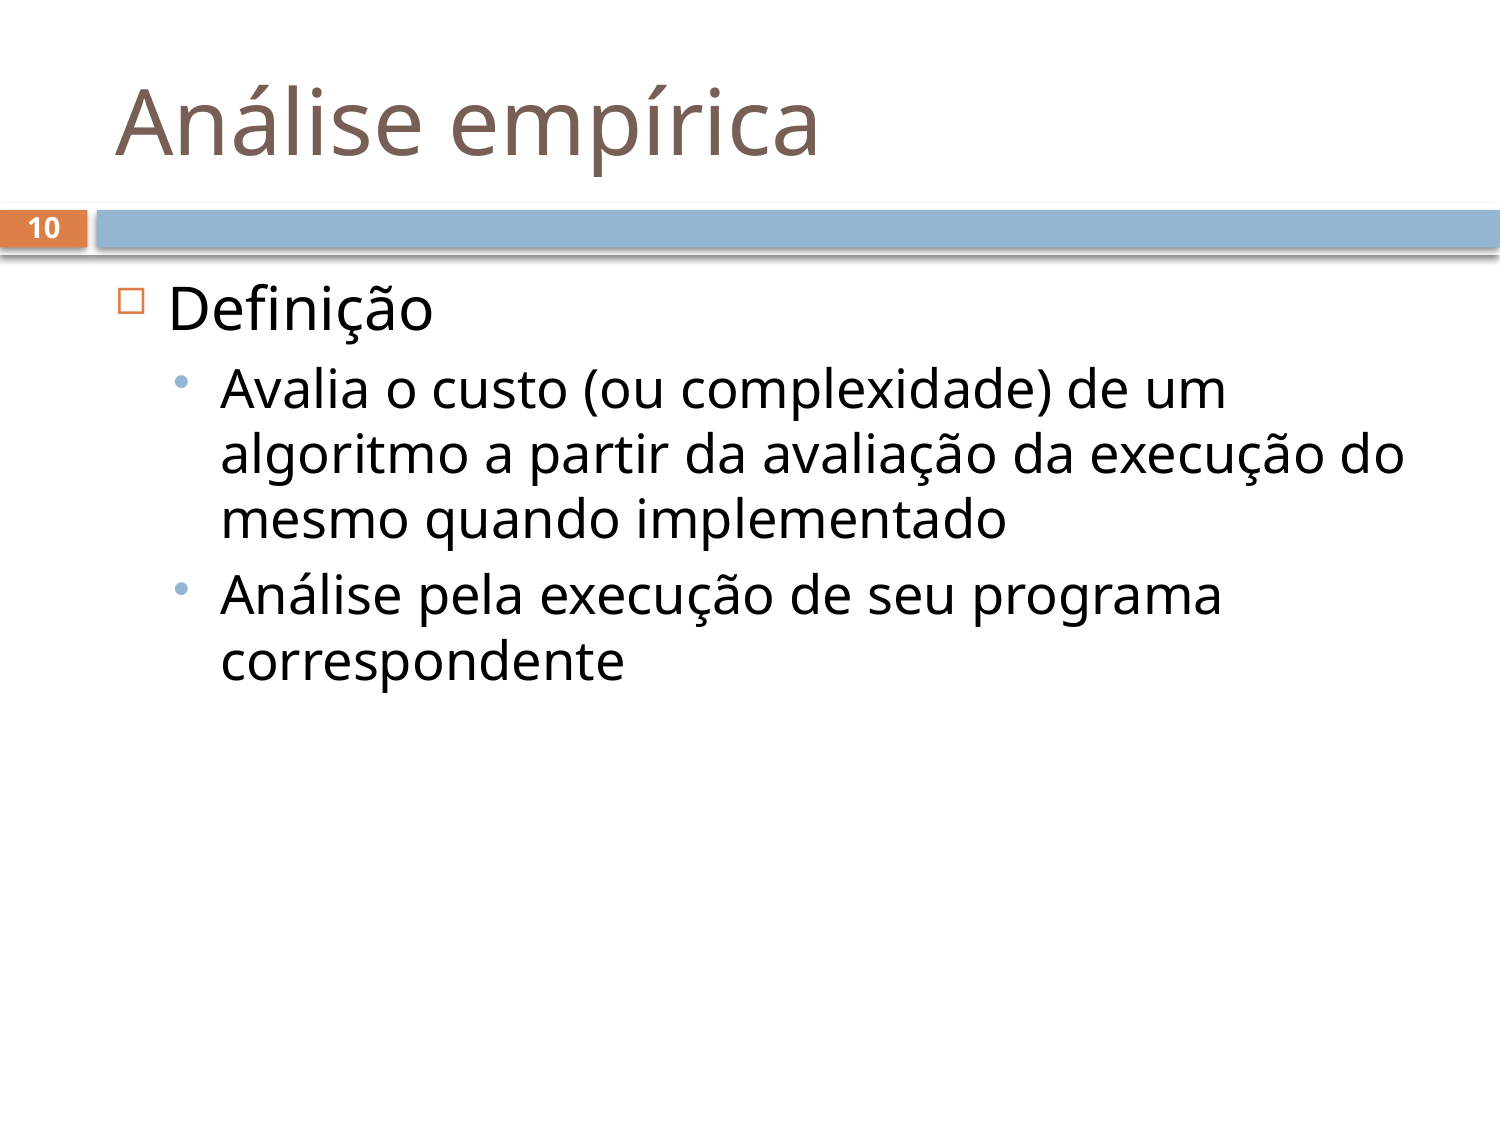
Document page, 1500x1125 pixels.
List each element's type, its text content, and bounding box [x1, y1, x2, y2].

title Análise empírica [100, 37, 1438, 200]
slide_number 10 [0, 208, 88, 249]
list Definição Avalia o custo (ou complexidade) de um algoritmo a partir da avaliação da execução do mesmo quando implementado Análise pela execução de seu programa correspondente [100, 262, 1438, 1000]
